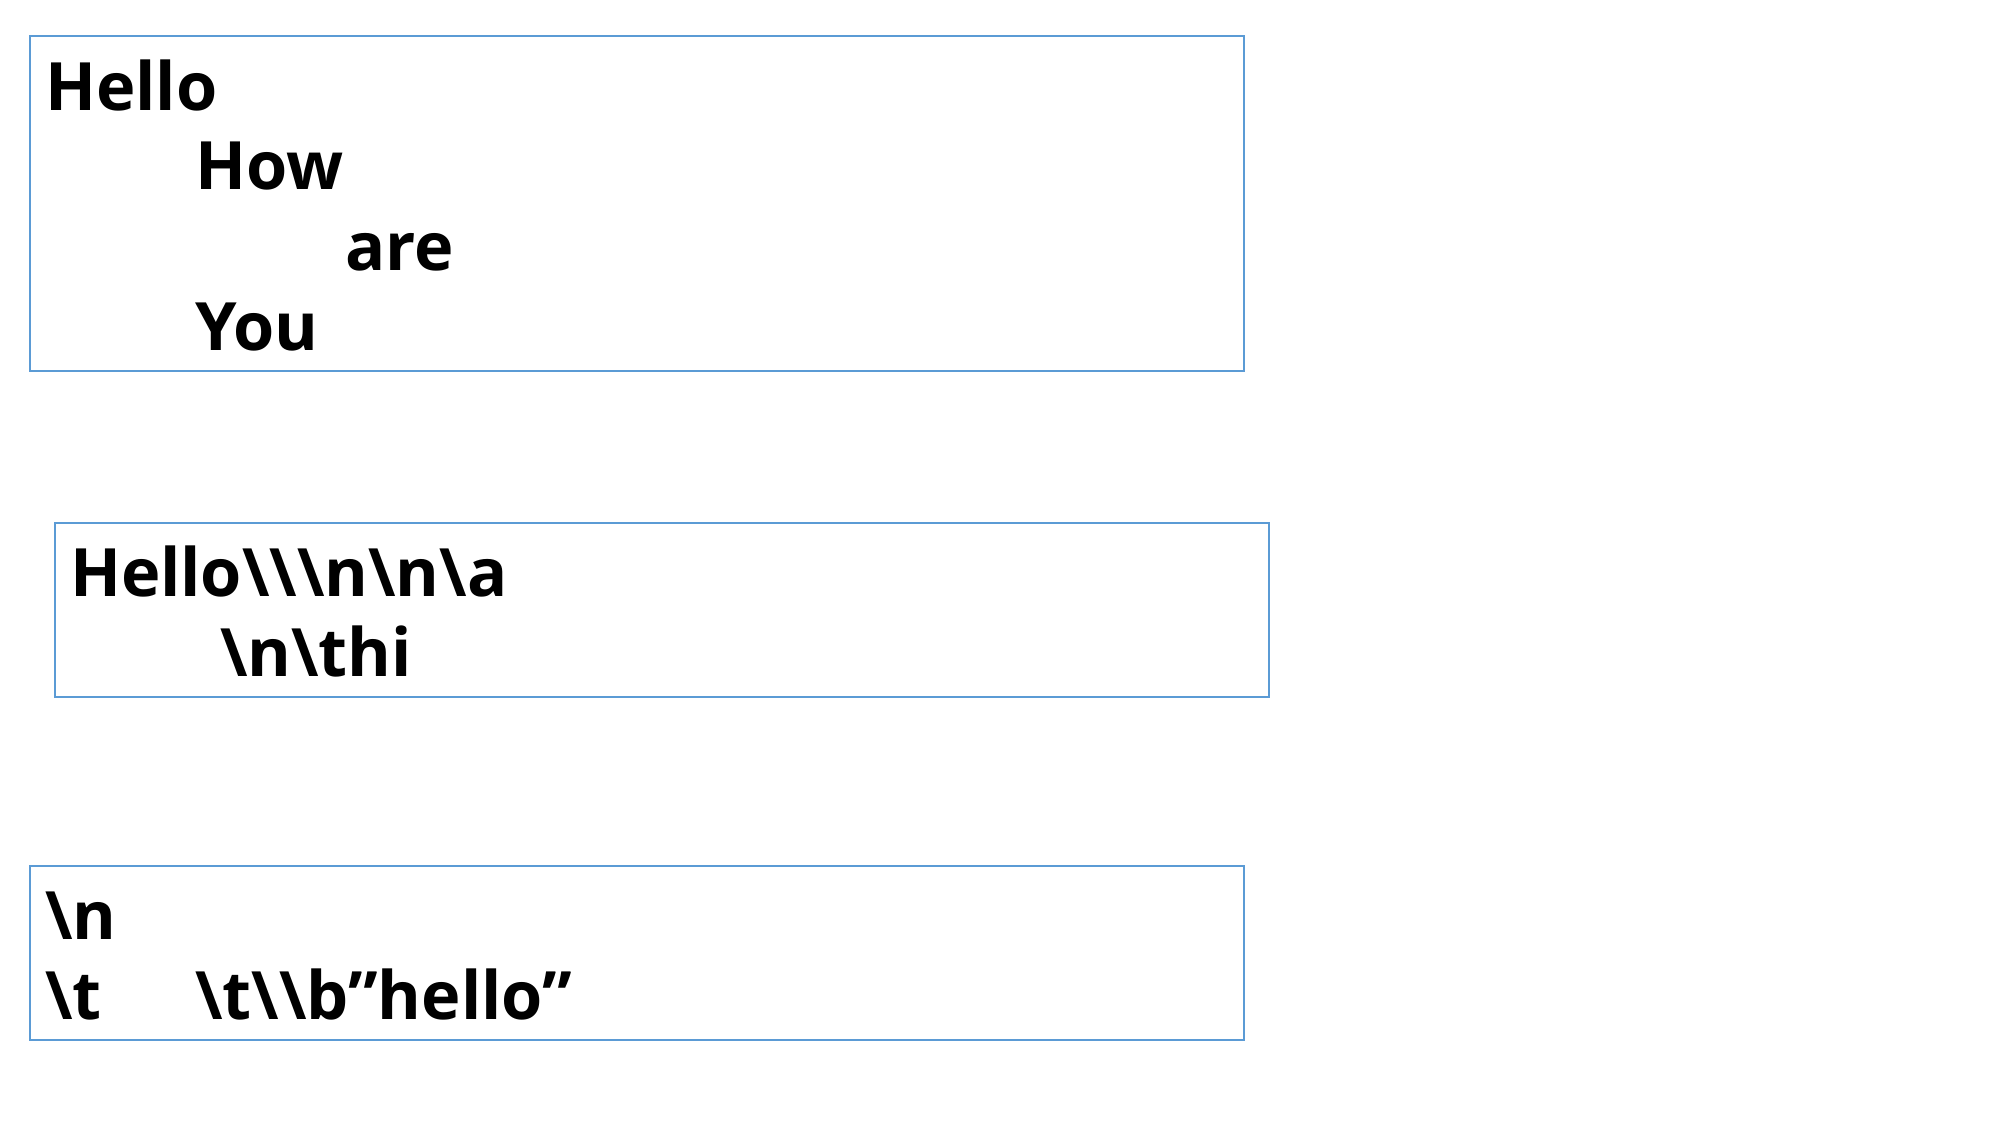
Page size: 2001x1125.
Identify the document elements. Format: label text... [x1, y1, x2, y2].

text_box Hello How are You [29, 35, 1245, 372]
text_box Hello\\\n\n\a \n\thi [54, 522, 1270, 698]
text_box \n \t \t\\b”hello” [29, 865, 1245, 1041]
